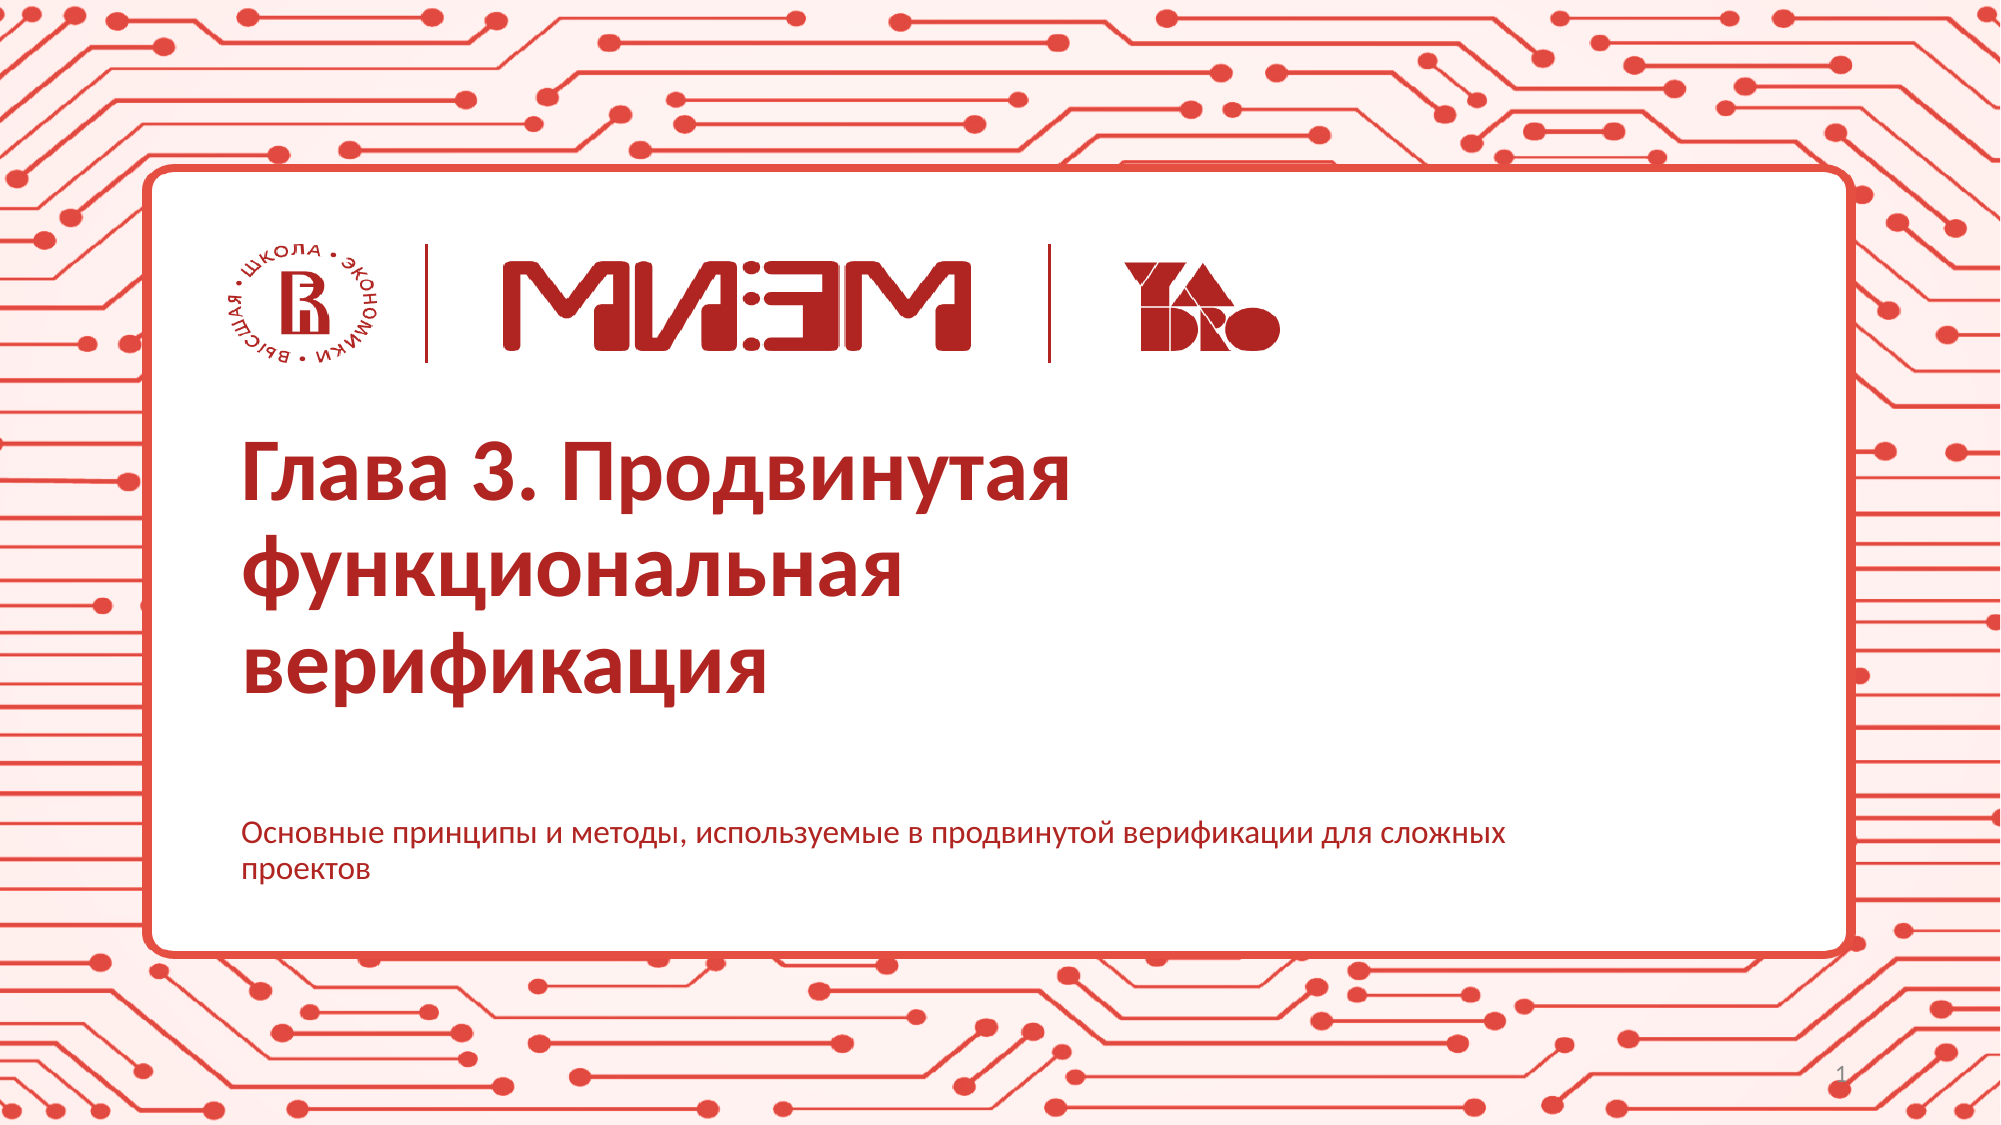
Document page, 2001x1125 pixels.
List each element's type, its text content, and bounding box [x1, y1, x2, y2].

slide_number 1 [1412, 1042, 1863, 1103]
title Глава 3. Продвинутая функциональная верификация [226, 426, 1413, 721]
picture [0, 0, 2001, 1125]
subtitle Основные принципы и методы, используемые в продвинутой верификации для сложных проектов [226, 807, 1564, 956]
